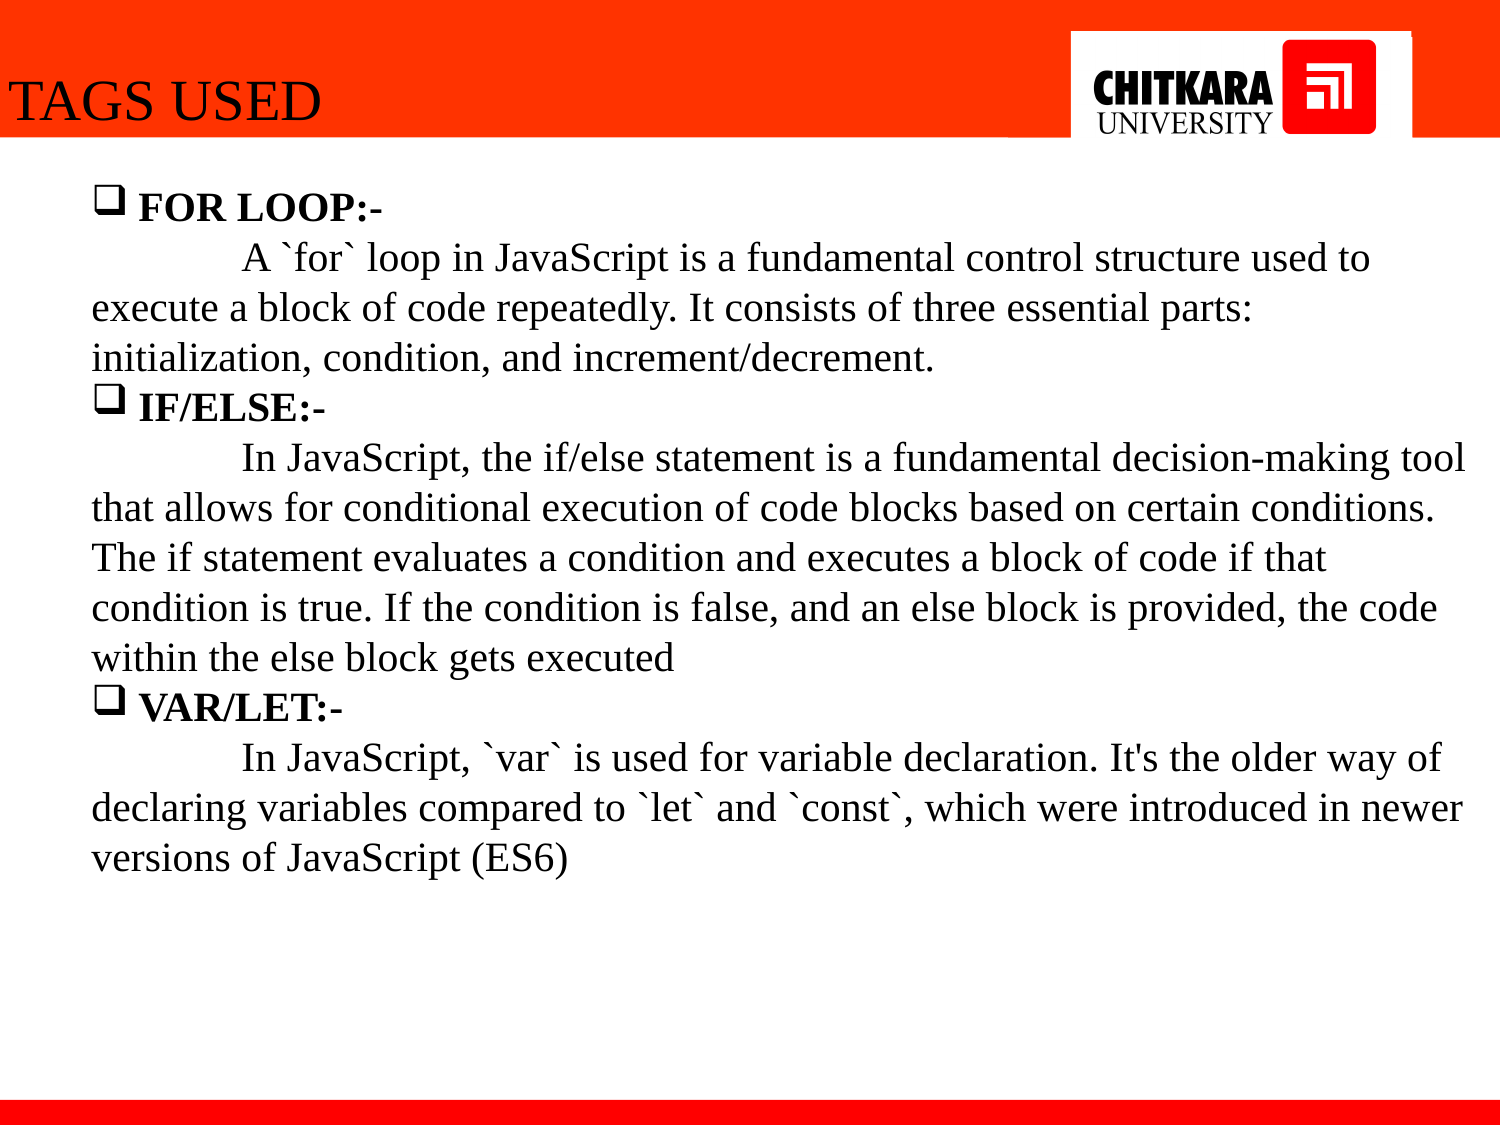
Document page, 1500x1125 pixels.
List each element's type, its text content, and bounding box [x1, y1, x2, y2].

picture [1074, 37, 1391, 138]
text_box TAGS USED [0, 54, 746, 140]
text_box FOR LOOP:- A `for` loop in JavaScript is a fundamental control structure used to execute a block of code repeatedly. It consists of three essential parts: initialization, condition, and increment/decrement. IF/ELSE:- In JavaScript, the if/else statement is a fundamental decision-making tool that allows for conditional execution of code blocks based on certain conditions. The if statement evaluates a condition and executes a block of code if that condition is true. If the condition is false, and an else block is provided, the code within the else block gets executed VAR/LET:- In JavaScript, `var` is used for variable declaration. It's the older way of declaring variables compared to `let` and `const`, which were introduced in newer versions of JavaScript (ES6) [76, 172, 1500, 978]
